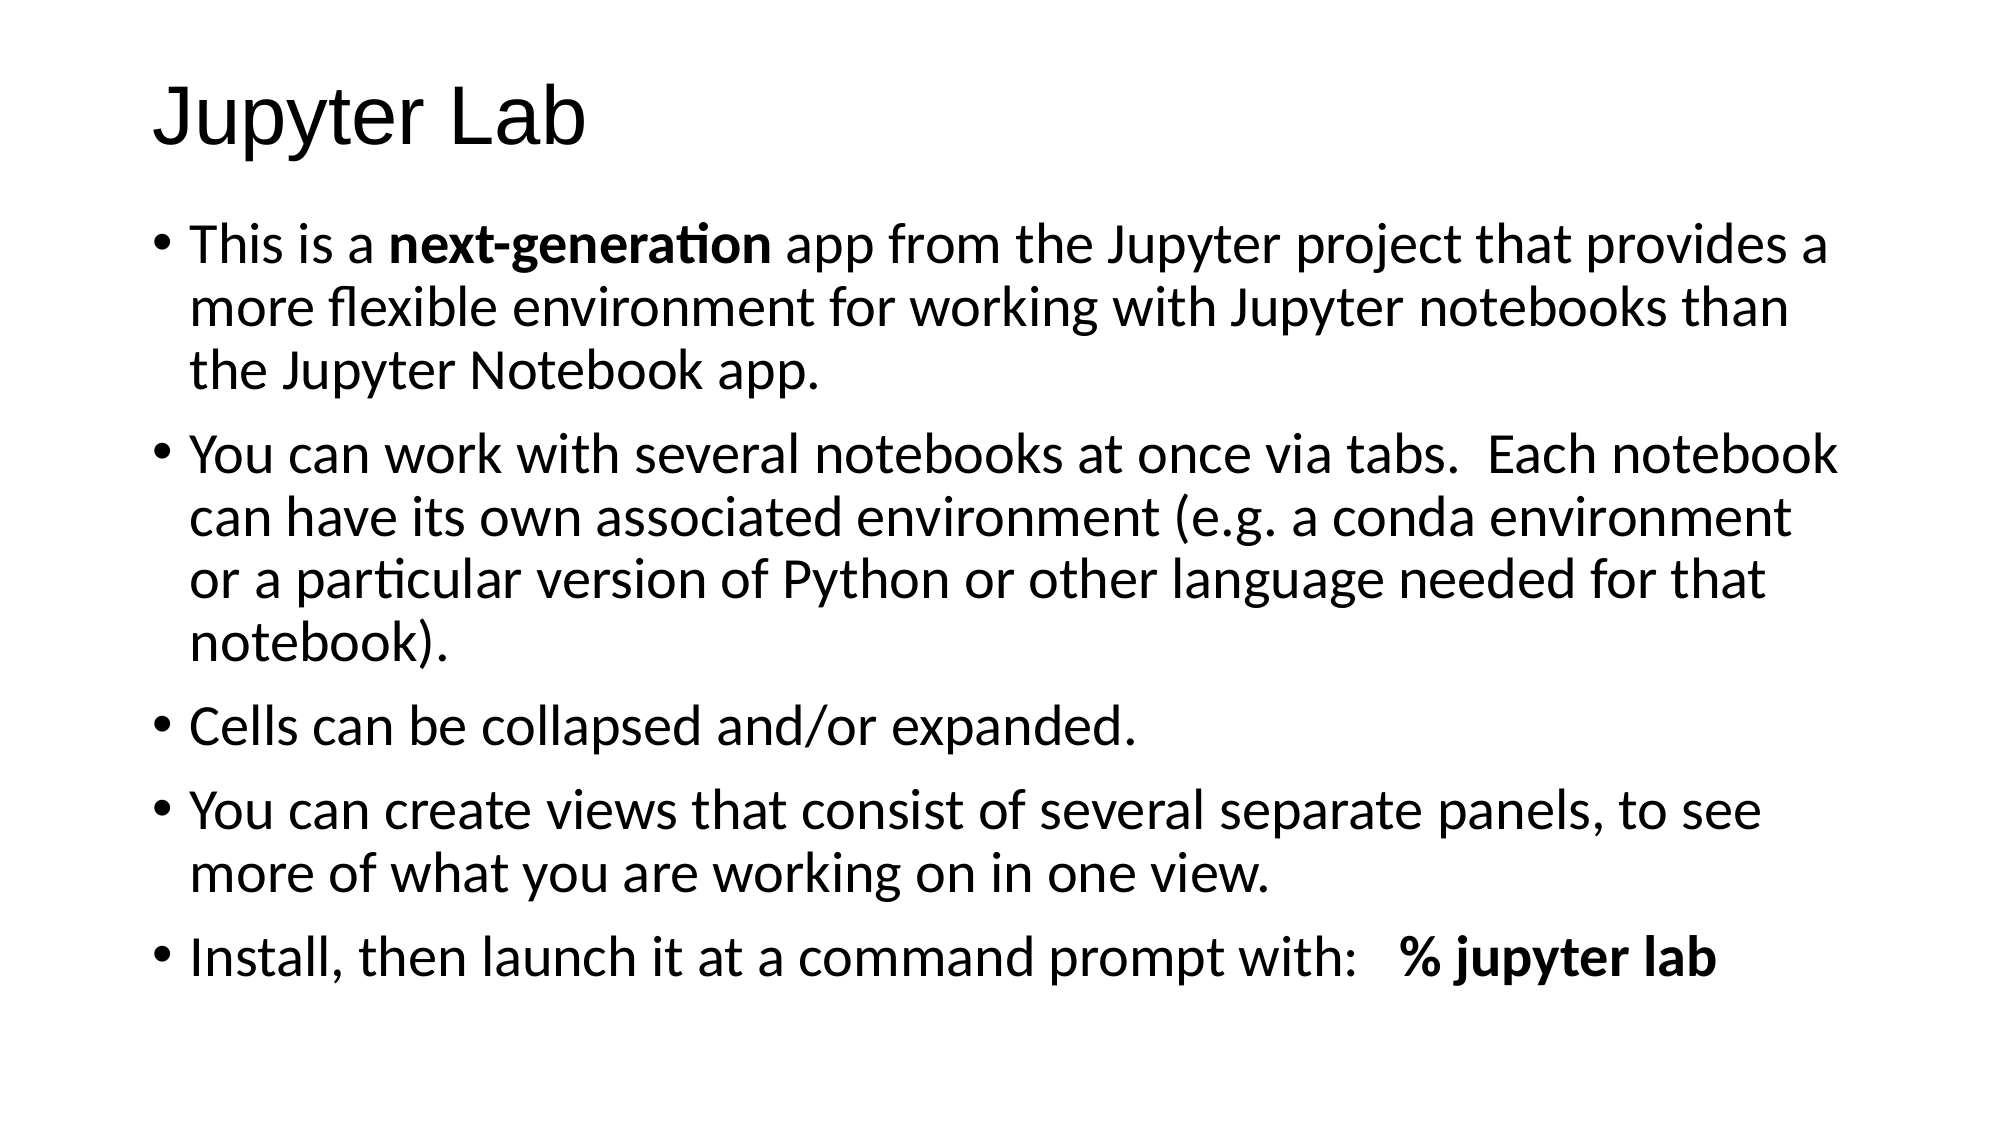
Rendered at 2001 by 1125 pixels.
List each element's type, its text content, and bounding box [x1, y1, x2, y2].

list This is a next-generation app from the Jupyter project that provides a more flexible environment for working with Jupyter notebooks than the Jupyter Notebook app. You can work with several notebooks at once via tabs. Each notebook can have its own associated environment (e.g. a conda environment or a particular version of Python or other language needed for that notebook). Cells can be collapsed and/or expanded. You can create views that consist of several separate panels, to see more of what you are working on in one view. Install, then launch it at a command prompt with: % jupyter lab [137, 205, 1863, 1067]
title Jupyter Lab [137, 58, 1863, 178]
